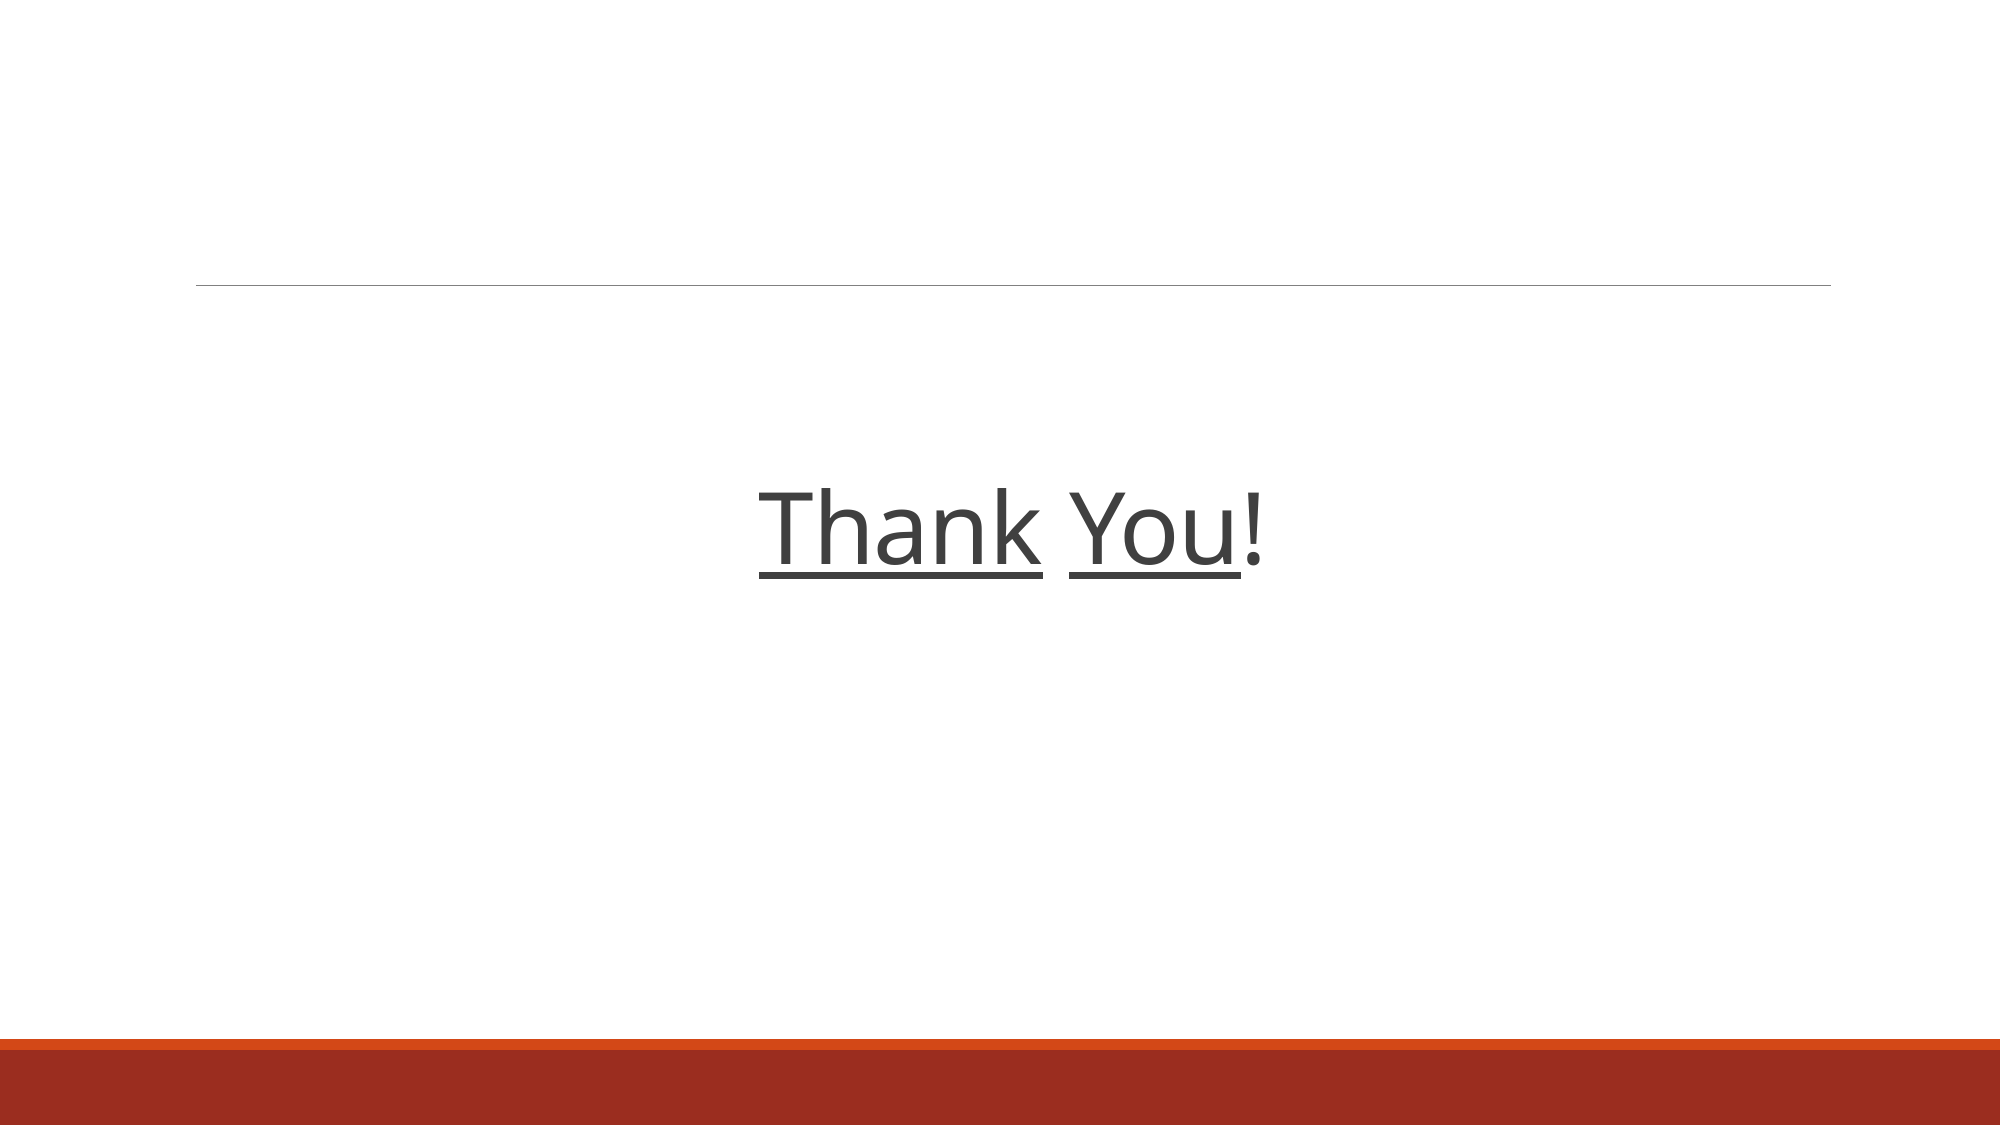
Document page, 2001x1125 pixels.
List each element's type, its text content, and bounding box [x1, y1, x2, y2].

title Thank You! [150, 375, 1876, 593]
